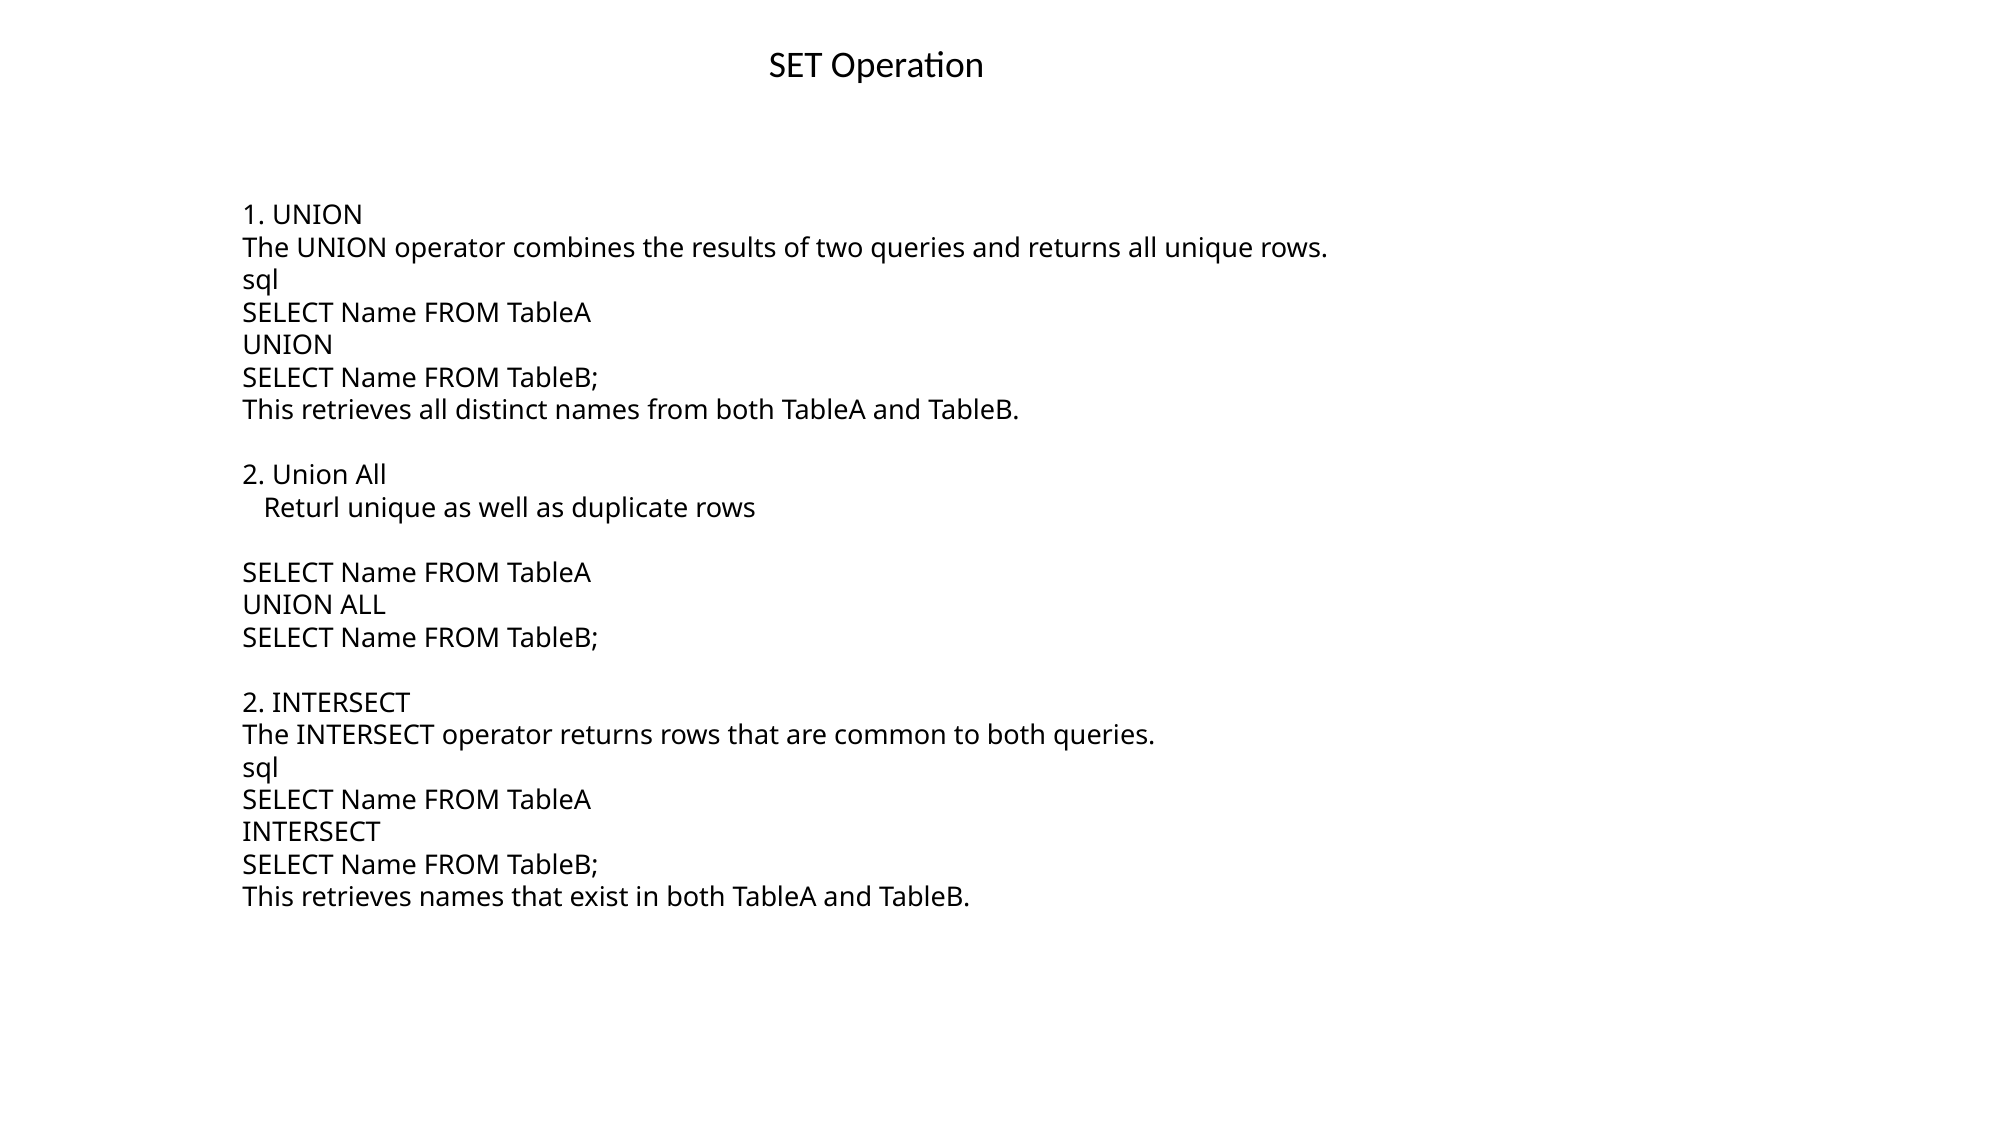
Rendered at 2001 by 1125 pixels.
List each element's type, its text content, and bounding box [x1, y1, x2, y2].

text_box SET Operation [478, 33, 1275, 93]
text_box 1. UNION The UNION operator combines the results of two queries and returns all unique rows. sql SELECT Name FROM TableA UNION SELECT Name FROM TableB; This retrieves all distinct names from both TableA and TableB. 2. Union All Returl unique as well as duplicate rows SELECT Name FROM TableA UNION ALL SELECT Name FROM TableB; 2. INTERSECT The INTERSECT operator returns rows that are common to both queries. sql SELECT Name FROM TableA INTERSECT SELECT Name FROM TableB; This retrieves names that exist in both TableA and TableB. [227, 190, 1926, 953]
